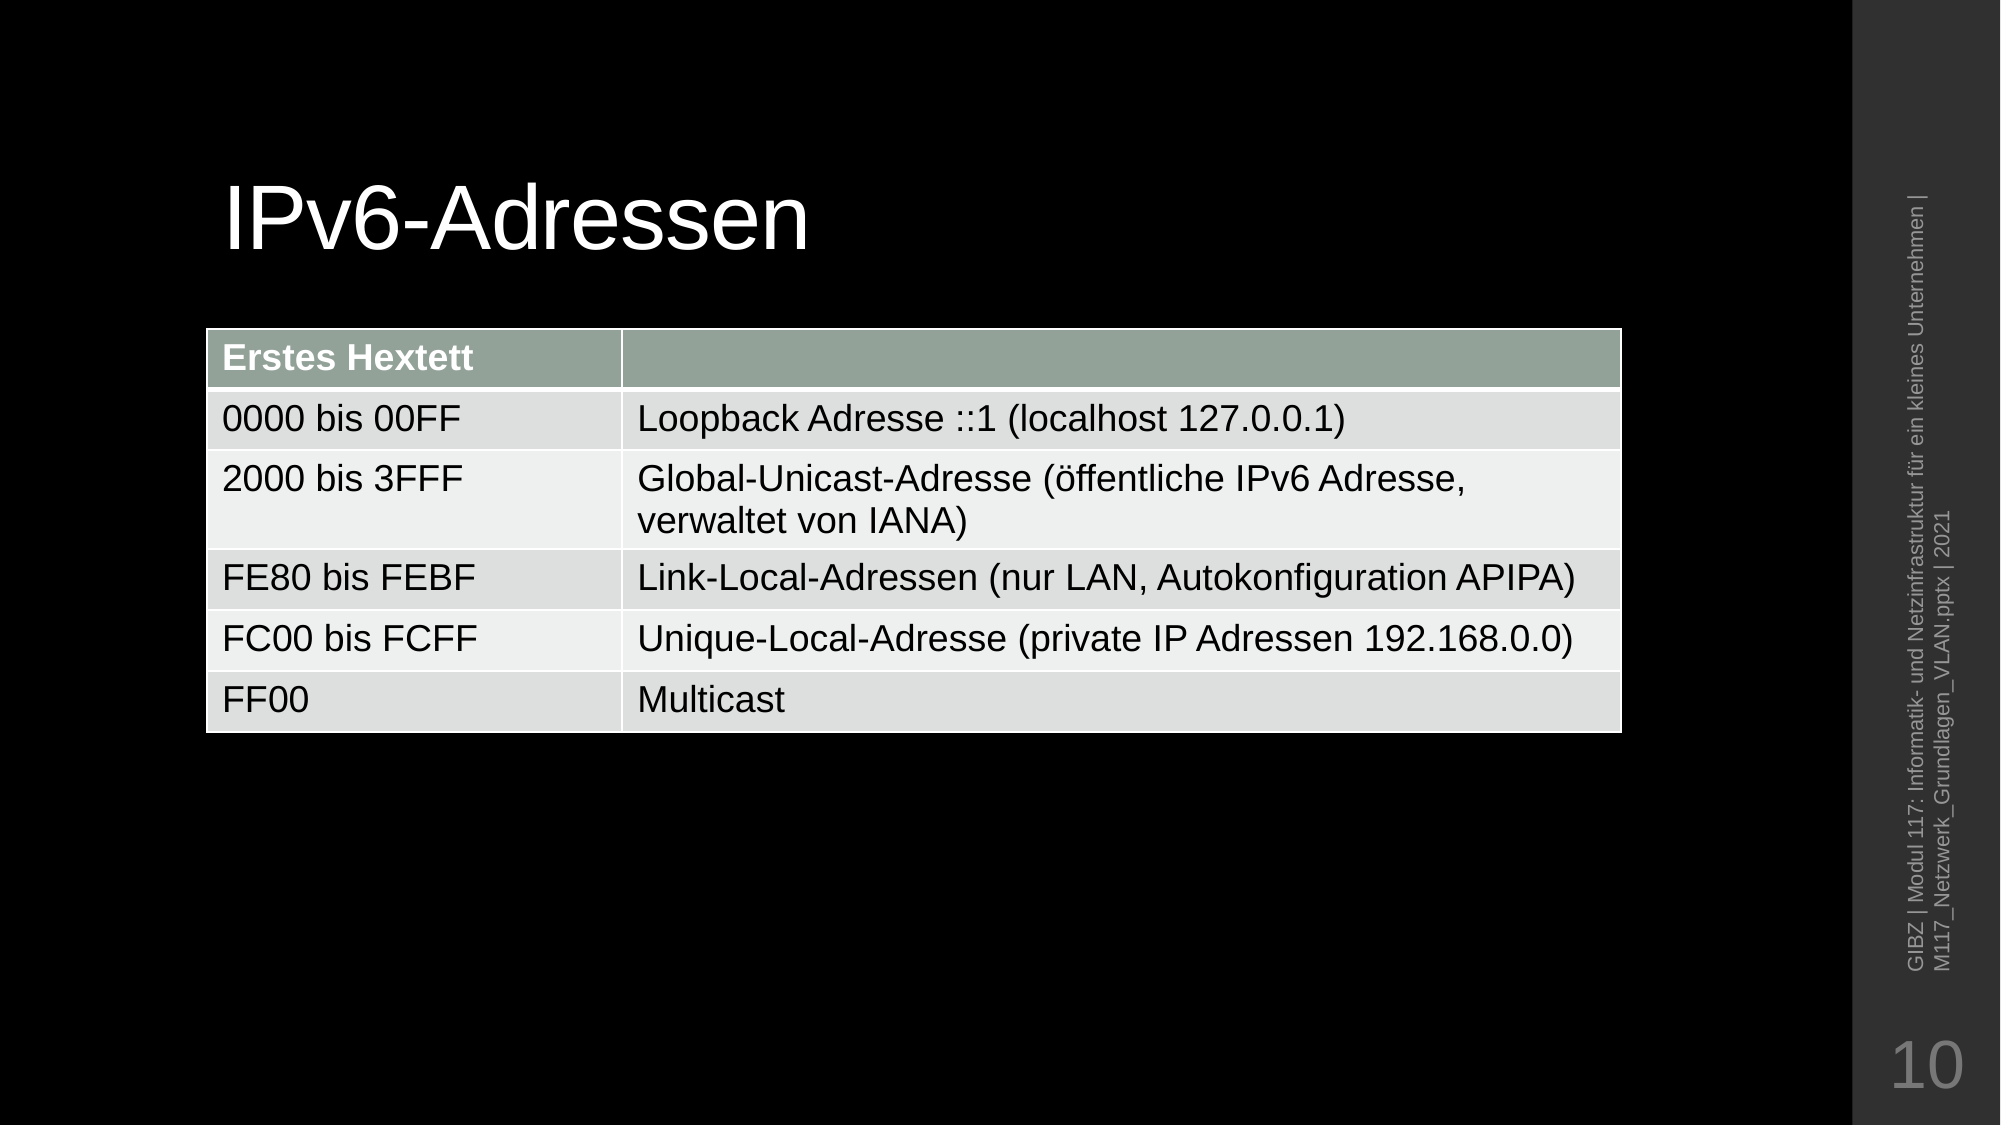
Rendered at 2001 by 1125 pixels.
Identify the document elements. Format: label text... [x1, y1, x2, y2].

table_cell FE80 bis FEBF [208, 550, 621, 609]
footer GIBZ | Modul 117: Informatik- und Netzinfrastruktur für ein kleines Unternehmen | M117_Netzwerk_Grundlagen_VLAN.pptx | 2021 [1897, 87, 1958, 988]
table_header Erstes Hextett [208, 330, 621, 387]
table_cell 2000 bis 3FFF [208, 451, 621, 548]
table_cell 0000 bis 00FF [208, 392, 621, 449]
title IPv6-Adressen [206, 60, 1797, 278]
table_cell Unique-Local-Adresse (private IP Adressen 192.168.0.0) [623, 611, 1620, 670]
table_cell Loopback Adresse ::1 (localhost 127.0.0.1) [623, 392, 1620, 449]
table_cell Global-Unicast-Adresse (öffentliche IPv6 Adresse, verwaltet von IANA) [623, 451, 1620, 548]
table_cell FC00 bis FCFF [208, 611, 621, 670]
table_cell Multicast [623, 672, 1620, 731]
table_cell FF00 [208, 672, 621, 731]
slide_number 10 [1852, 1012, 2000, 1110]
table_cell Link-Local-Adressen (nur LAN, Autokonfiguration APIPA) [623, 550, 1620, 609]
table_header [623, 330, 1620, 387]
